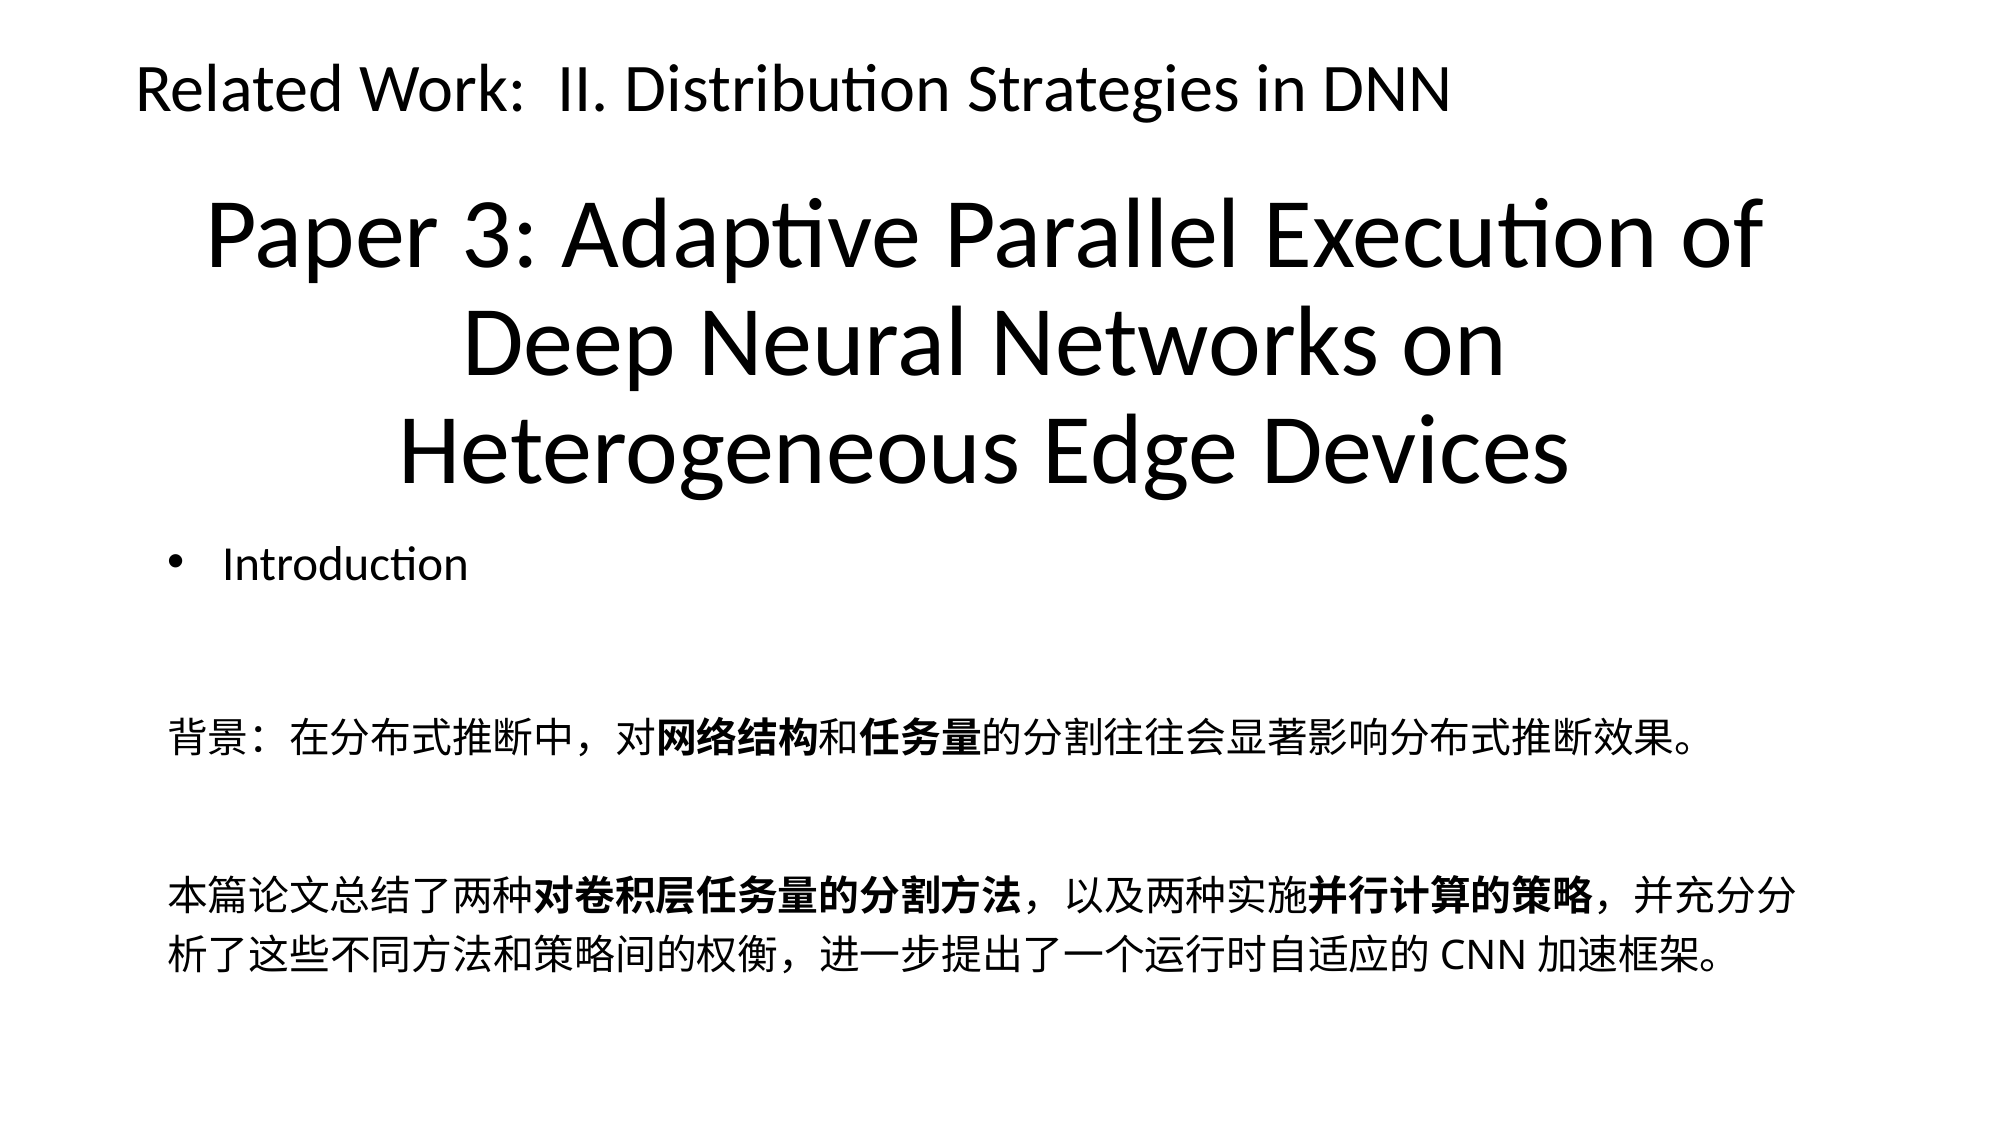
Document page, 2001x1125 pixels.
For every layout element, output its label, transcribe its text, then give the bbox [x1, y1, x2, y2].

title Paper 3: Adaptive Parallel Execution of Deep Neural Networks on Heterogeneous Edge Devices [166, 158, 1805, 512]
text_box Related Work: II. Distribution Strategies in DNN [120, 45, 1880, 135]
text_box Introduction 背景：在分布式推断中，对网络结构和任务量的分割往往会显著影响分布式推断效果。 本篇论文总结了两种对卷积层任务量的分割方法，以及两种实施并行计算的策略，并充分分析了这些不同方法和策略间的权衡，进一步提出了一个运行时自适应的CNN加速框架。 [152, 512, 1819, 988]
